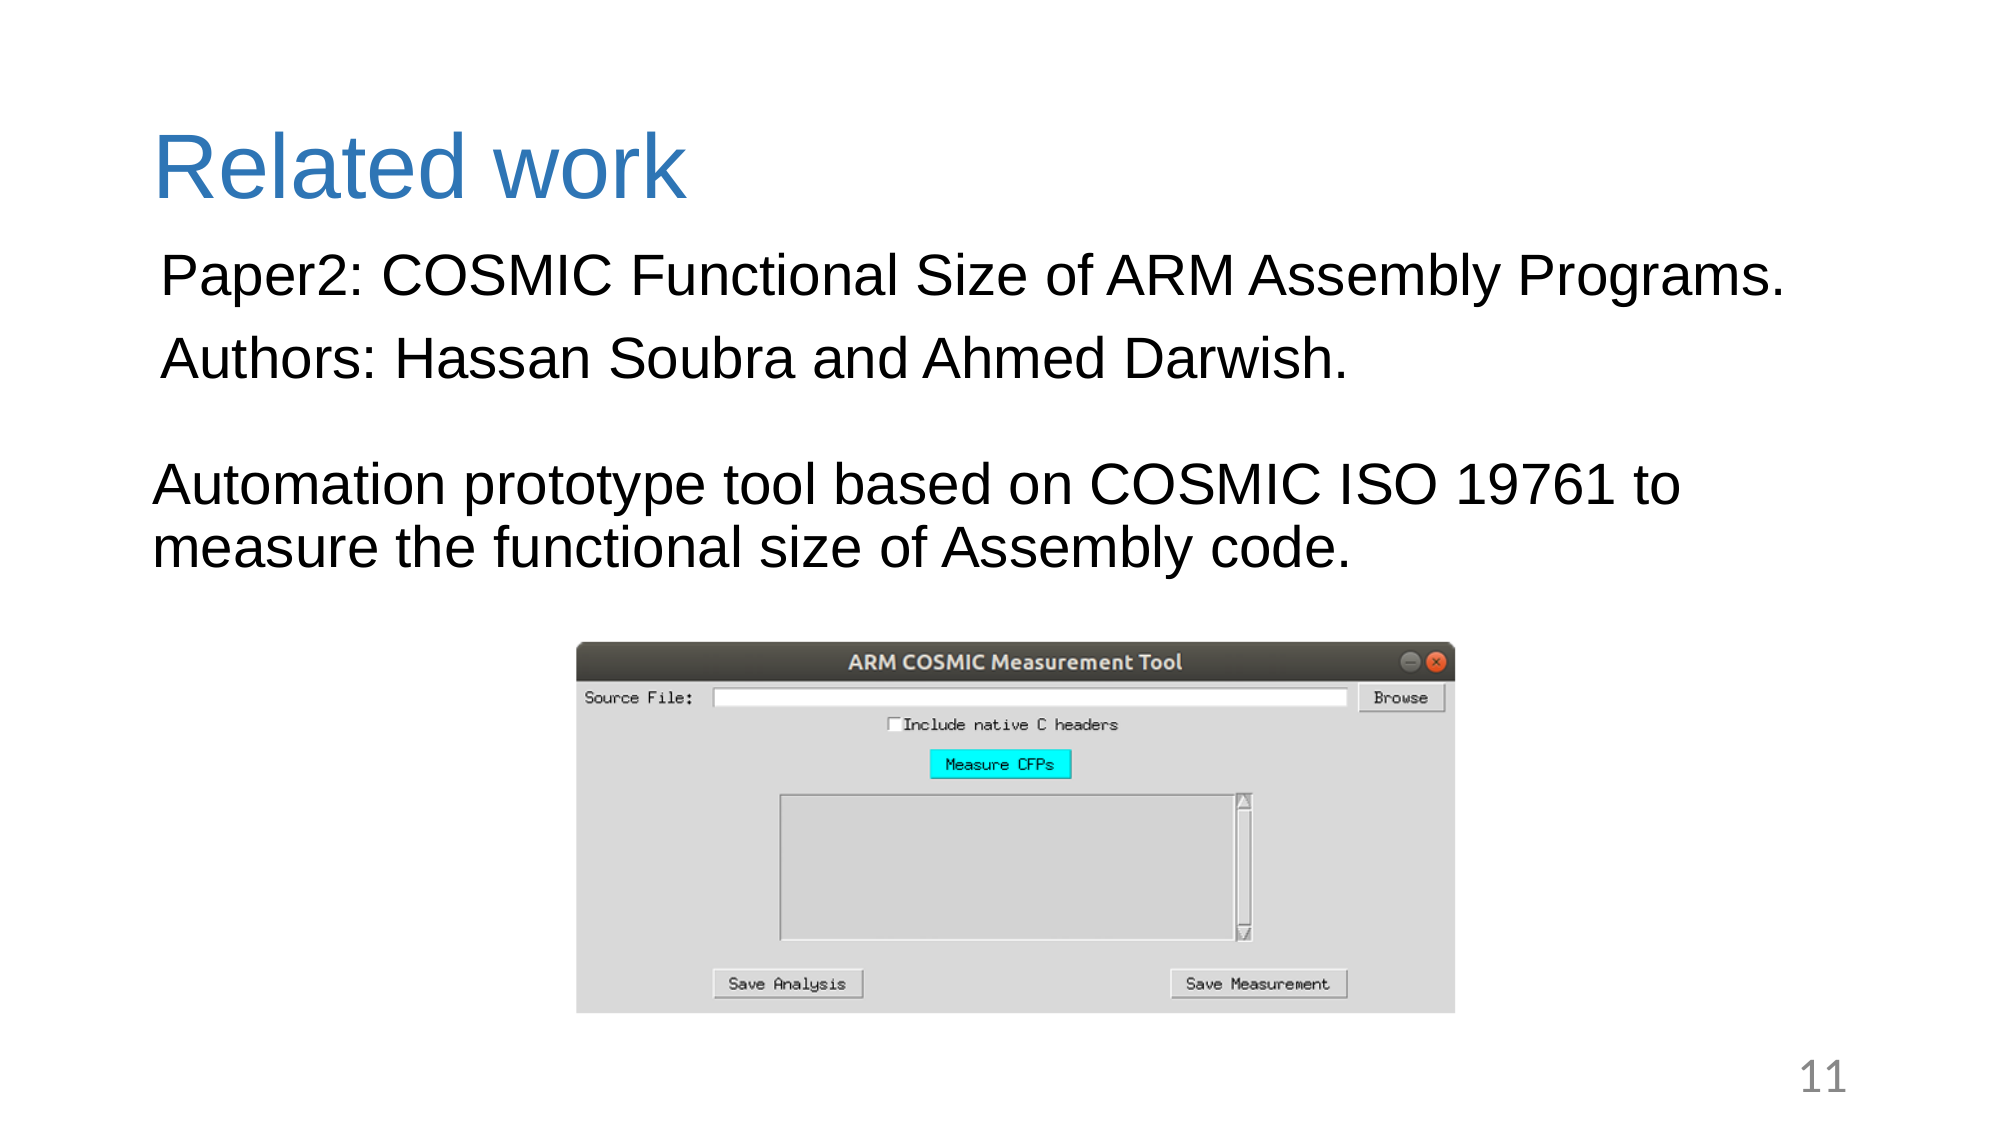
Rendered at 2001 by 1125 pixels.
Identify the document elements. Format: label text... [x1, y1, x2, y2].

list Paper2: COSMIC Functional Size of ARM Assembly Programs. Authors: Hassan Soubra and Ahmed Darwish. Automation prototype tool based on COSMIC ISO 19761 to measure the functional size of Assembly code. [137, 237, 1863, 1014]
title Related work [137, 59, 1863, 237]
slide_number 11 [1412, 1042, 1863, 1103]
picture [570, 632, 1463, 1021]
